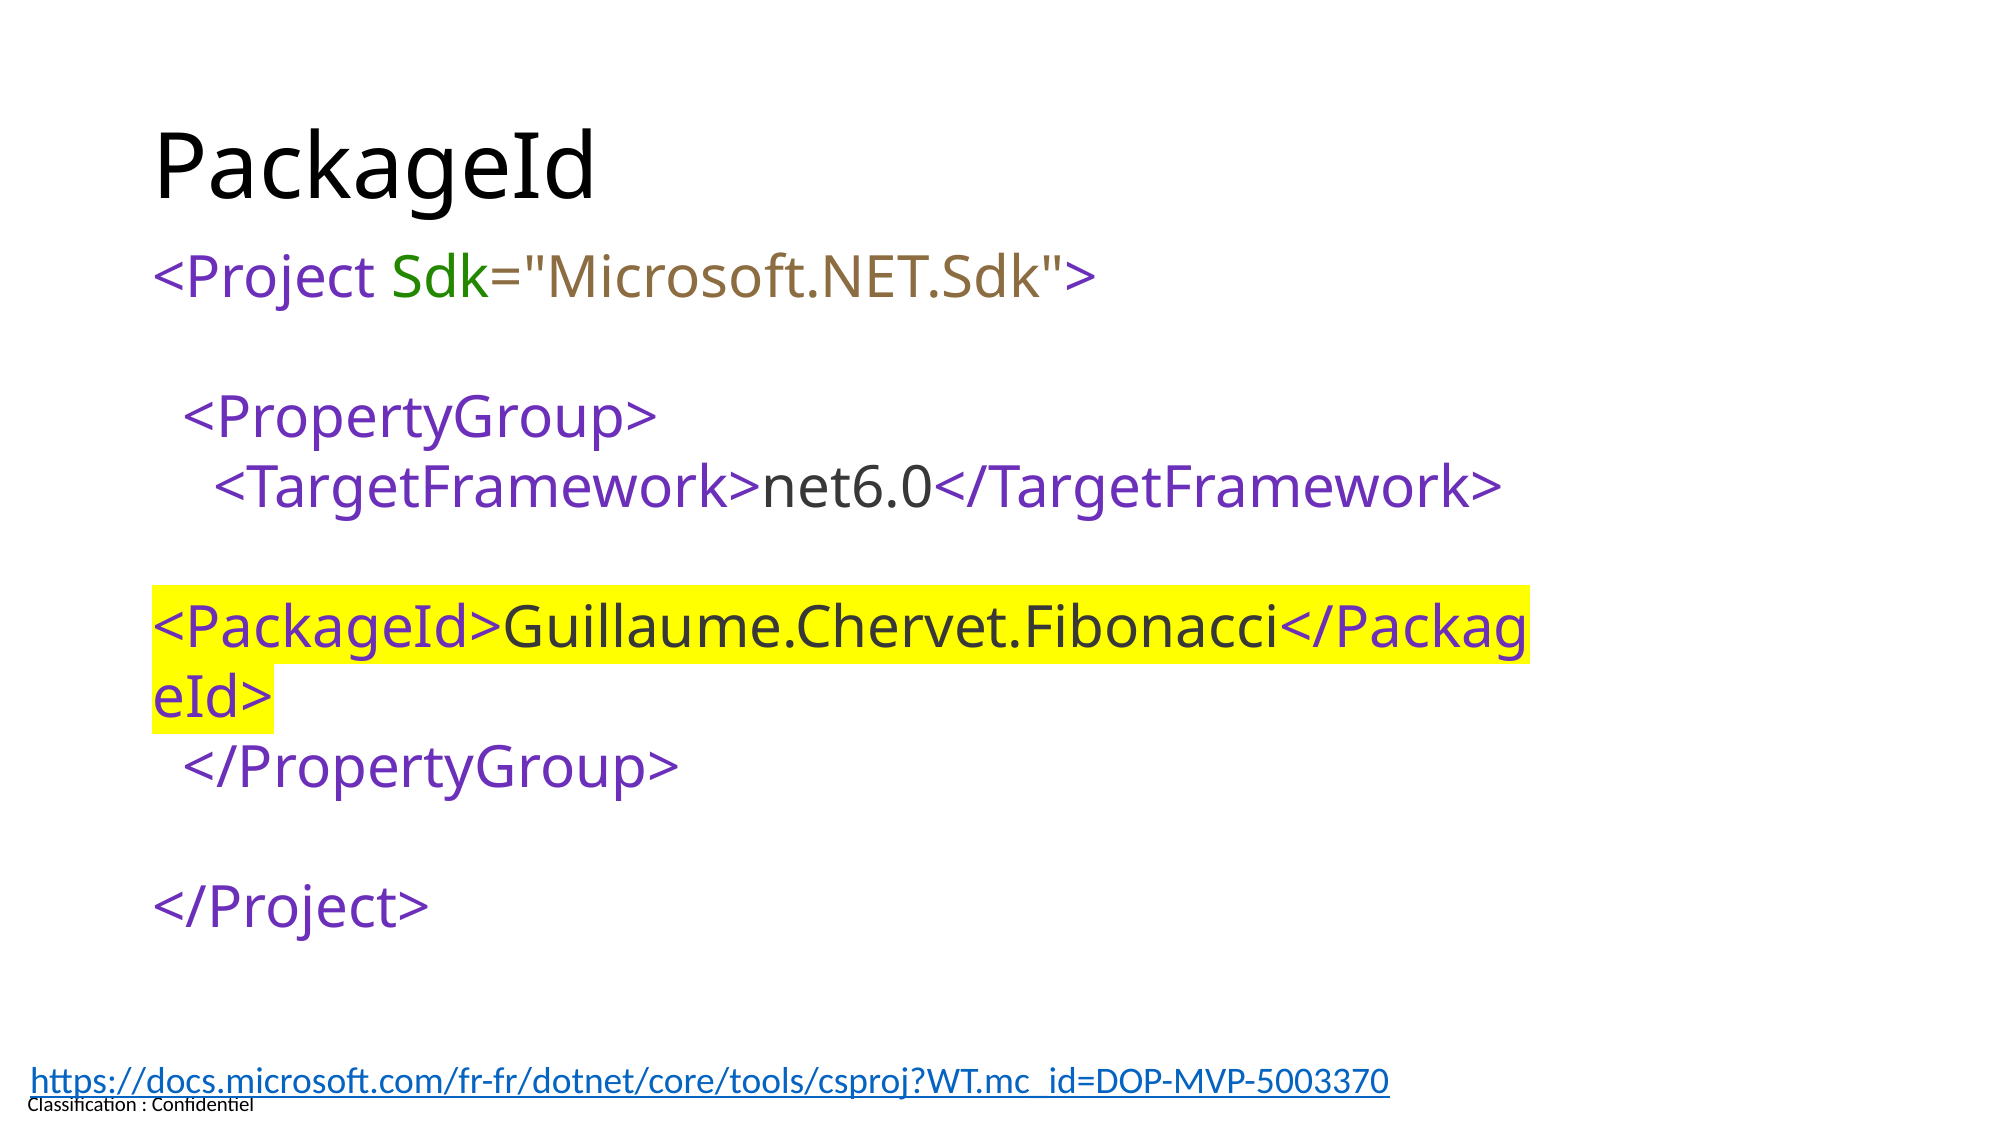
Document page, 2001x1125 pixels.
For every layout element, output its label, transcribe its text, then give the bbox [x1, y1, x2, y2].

list <Project Sdk="Microsoft.NET.Sdk"> <PropertyGroup> <TargetFramework>net6.0</TargetFramework> <PackageId>Guillaume.Chervet.Fibonacci</PackageId> </PropertyGroup> </Project> [137, 231, 1564, 1082]
text_box https://docs.microsoft.com/fr-fr/dotnet/core/tools/csproj?WT.mc_id=DOP-MVP-5003370 [15, 1048, 1525, 1125]
title PackageId [137, 59, 1863, 278]
